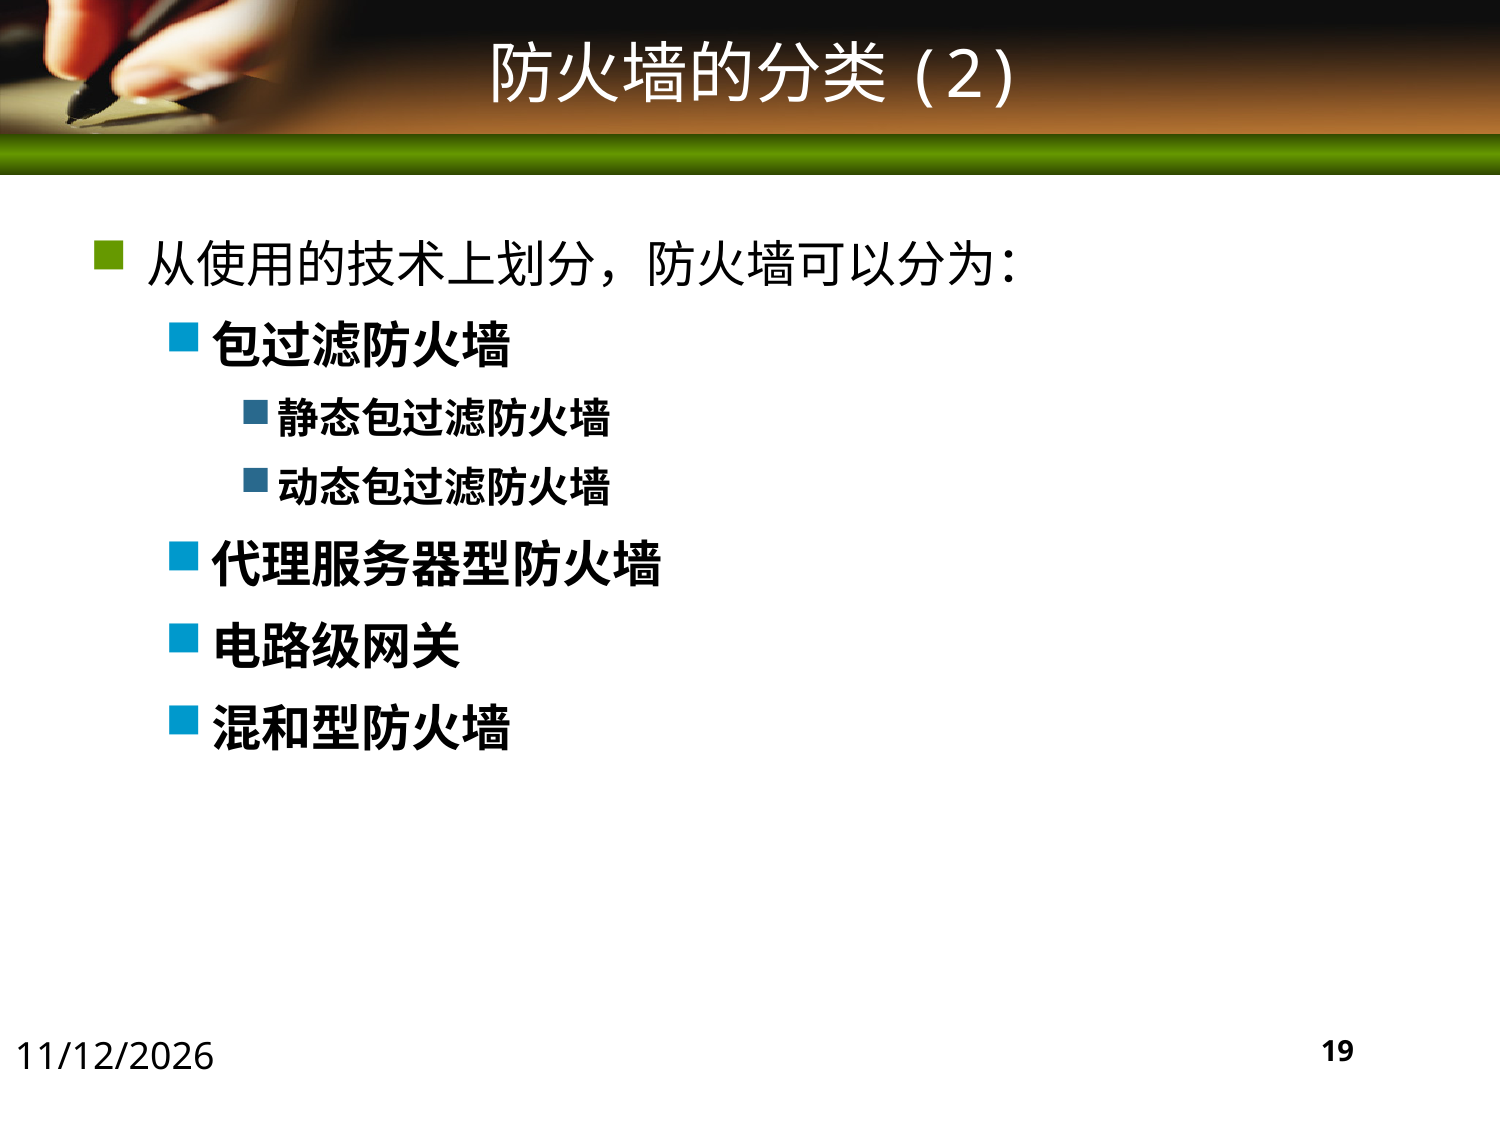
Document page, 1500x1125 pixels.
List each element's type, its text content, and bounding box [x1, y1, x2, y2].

title 防火墙的分类(2) [74, 24, 1438, 118]
slide_number 19 [1174, 1024, 1500, 1103]
footer [0, 1024, 475, 1103]
picture [0, 0, 1500, 134]
list 从使用的技术上划分，防火墙可以分为： 包过滤防火墙 静态包过滤防火墙 动态包过滤防火墙 代理服务器型防火墙 电路级网关 混和型防火墙 [74, 212, 1413, 1038]
